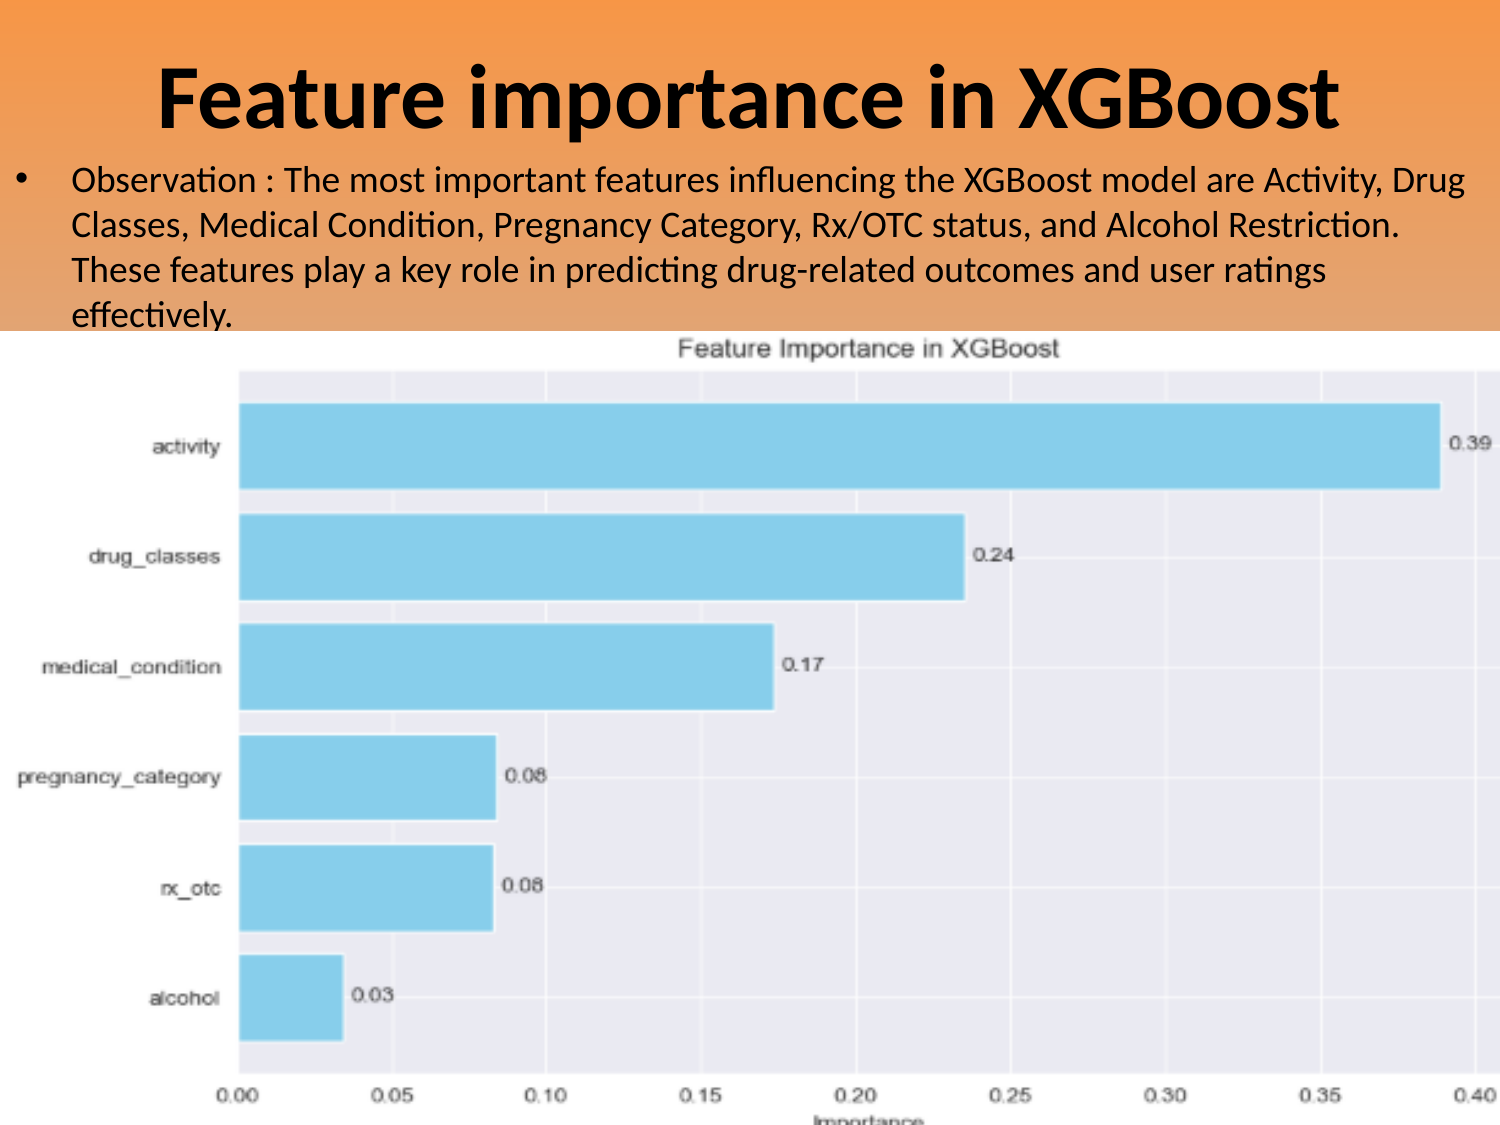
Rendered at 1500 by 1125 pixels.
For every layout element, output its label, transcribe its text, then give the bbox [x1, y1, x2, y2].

picture [0, 331, 1500, 1125]
list Observation : The most important features influencing the XGBoost model are Activity, Drug Classes, Medical Condition, Pregnancy Category, Rx/OTC status, and Alcohol Restriction. These features play a key role in predicting drug-related outcomes and user ratings effectively. [0, 147, 1500, 330]
title Feature importance in XGBoost [0, 0, 1500, 147]
